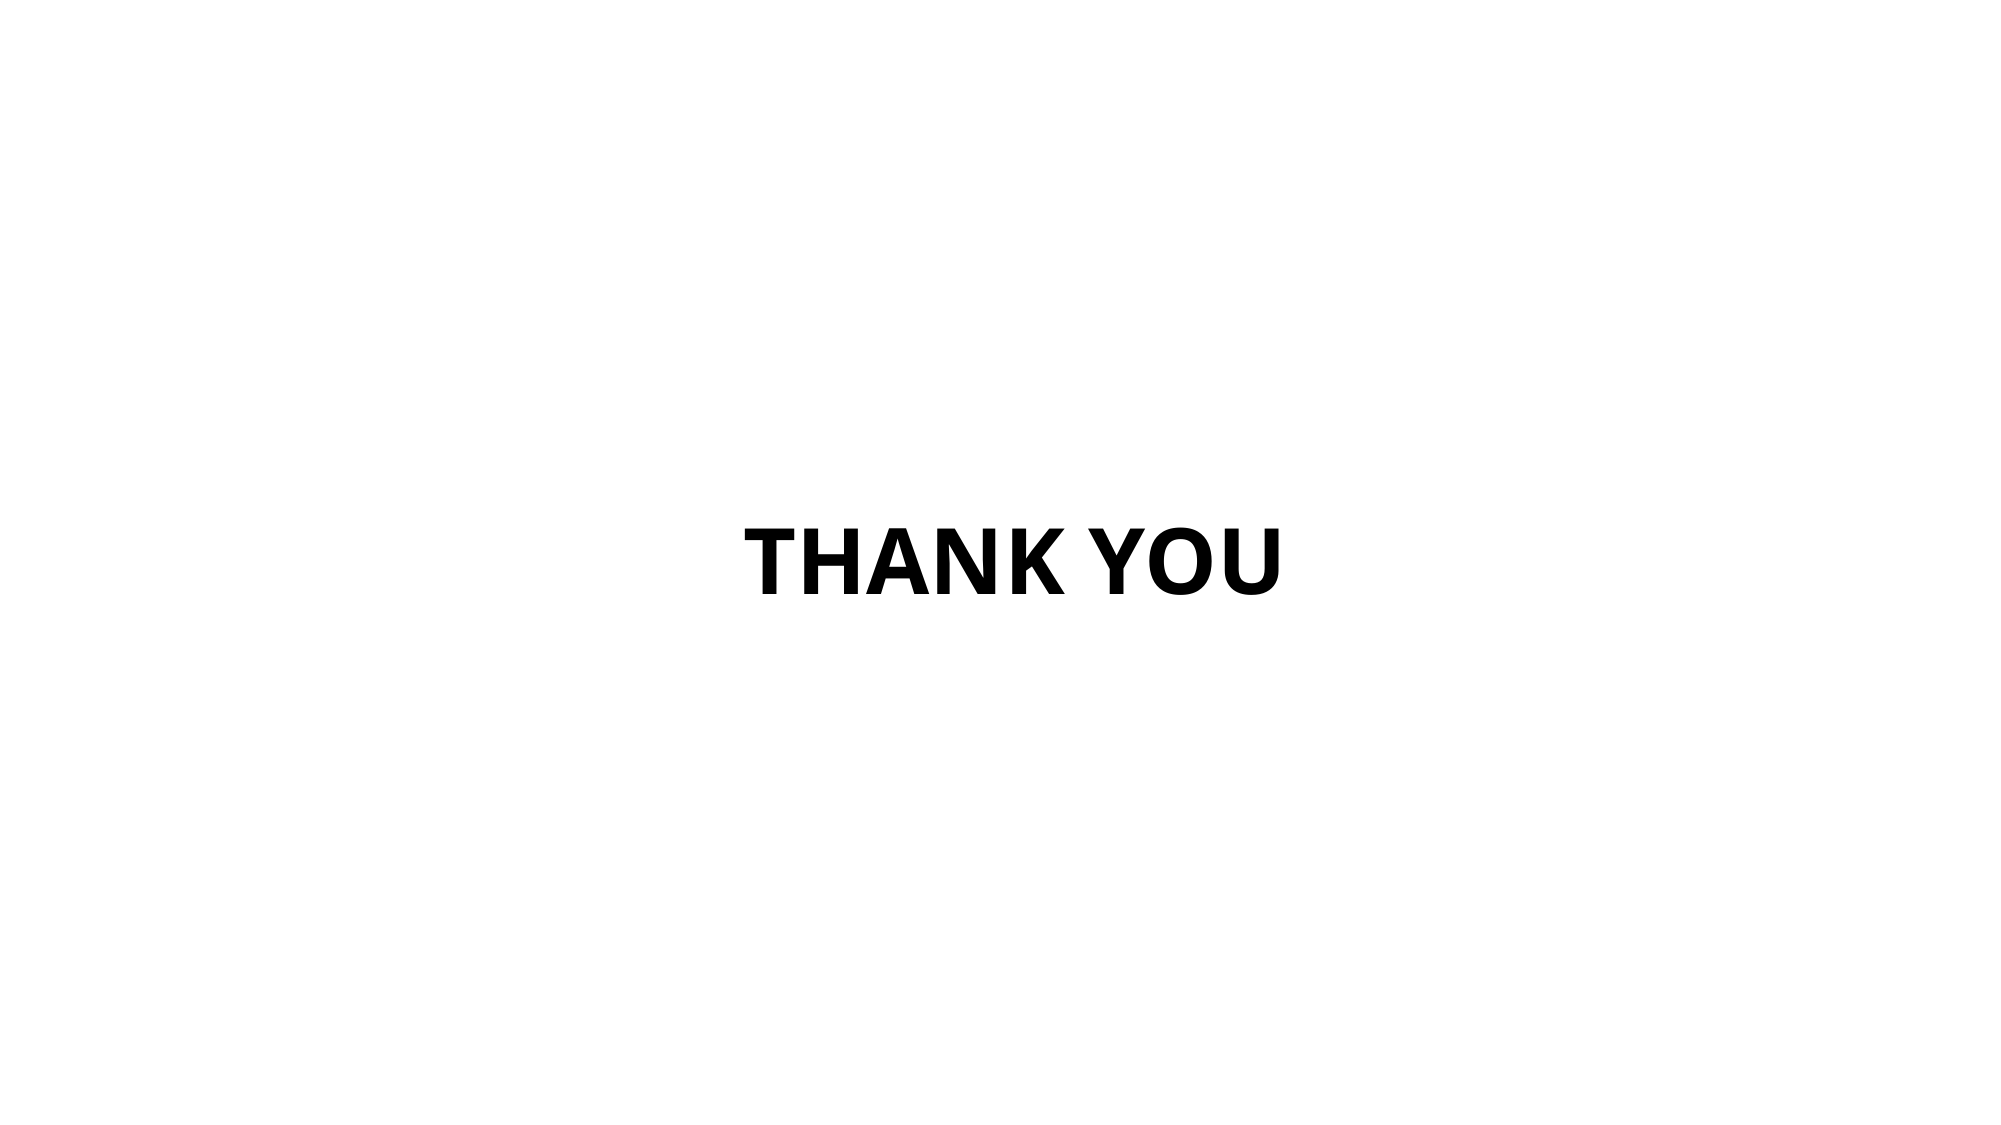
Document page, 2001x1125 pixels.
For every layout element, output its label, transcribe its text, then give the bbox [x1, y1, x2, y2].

title THANK YOU [63, 319, 1789, 811]
